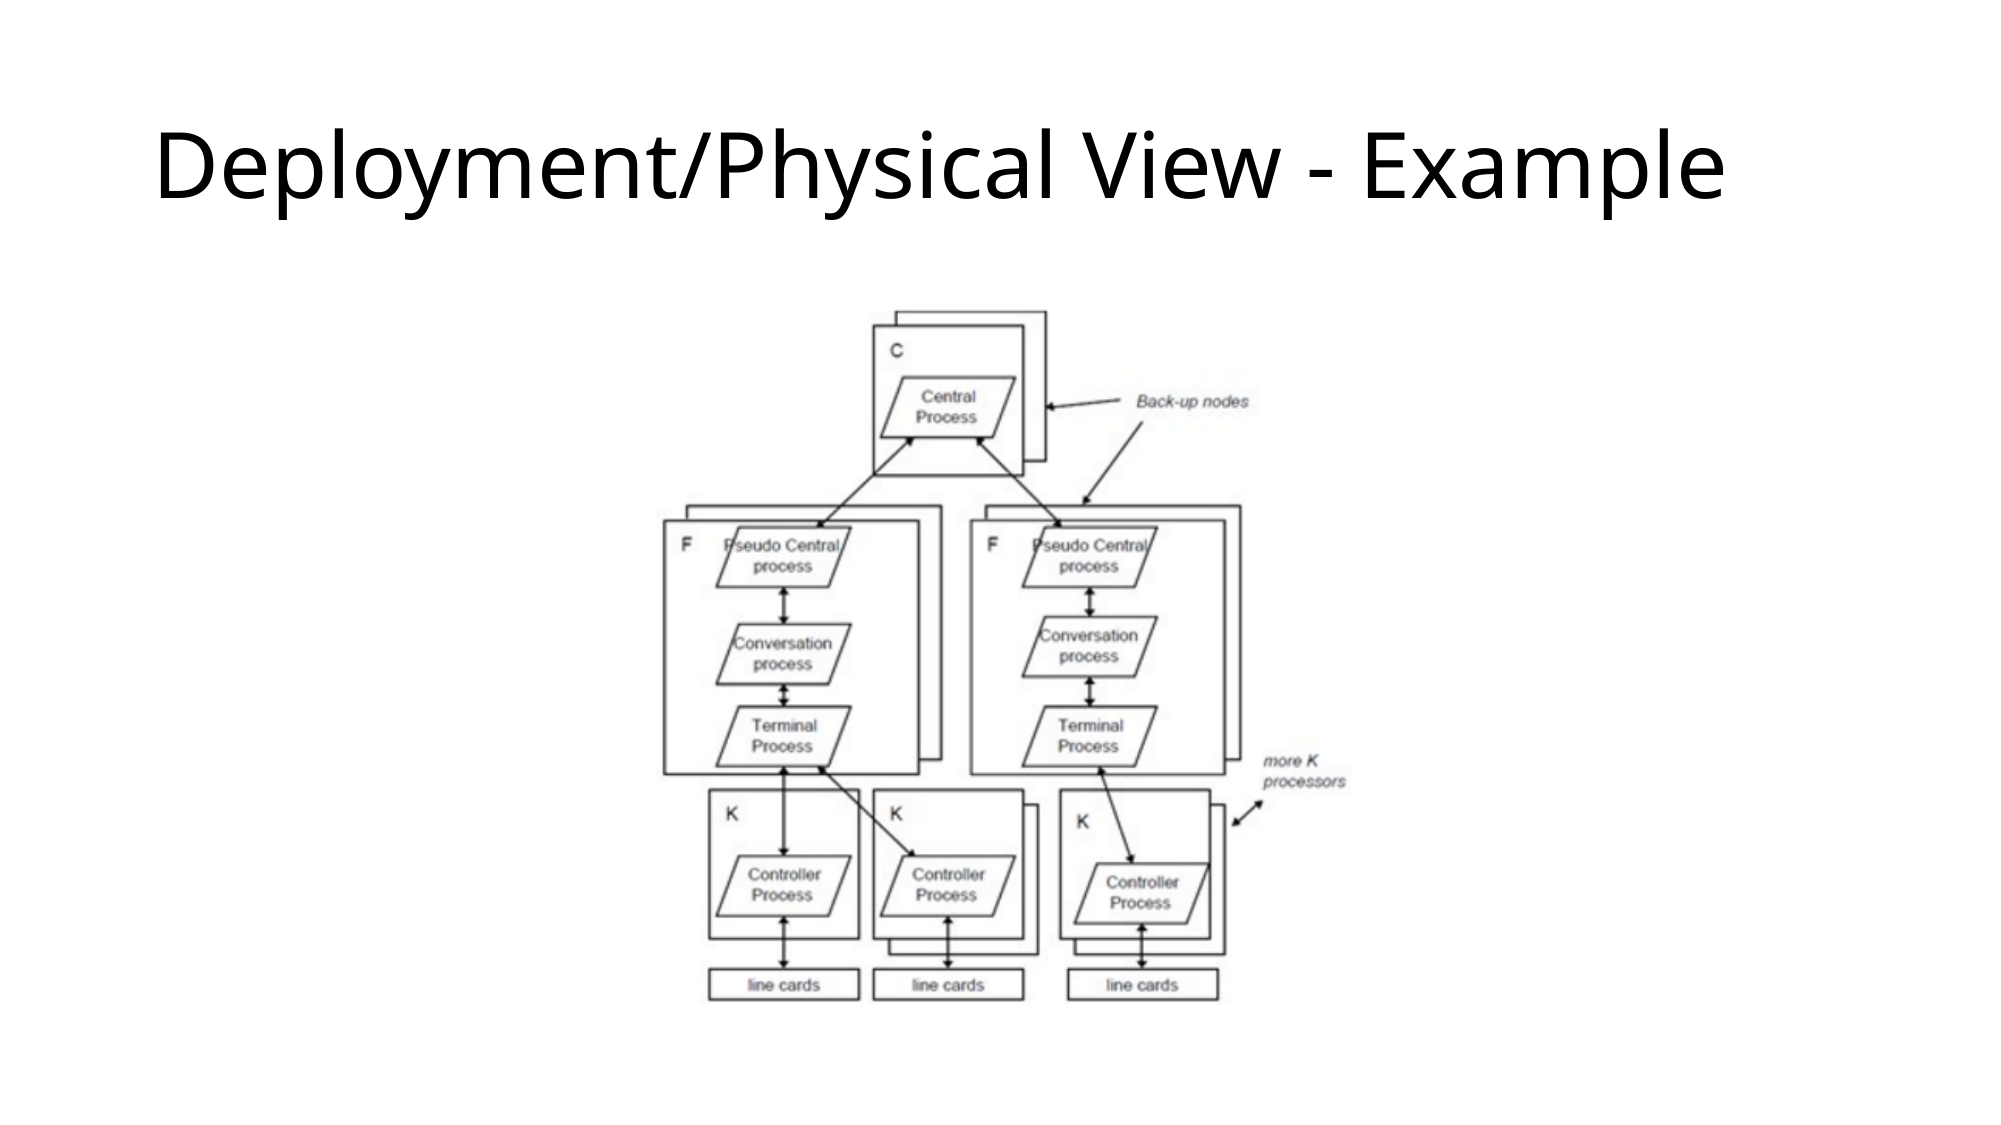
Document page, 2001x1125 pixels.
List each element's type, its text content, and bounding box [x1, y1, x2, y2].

title Deployment/Physical View - Example [137, 59, 1863, 278]
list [643, 299, 1357, 1014]
